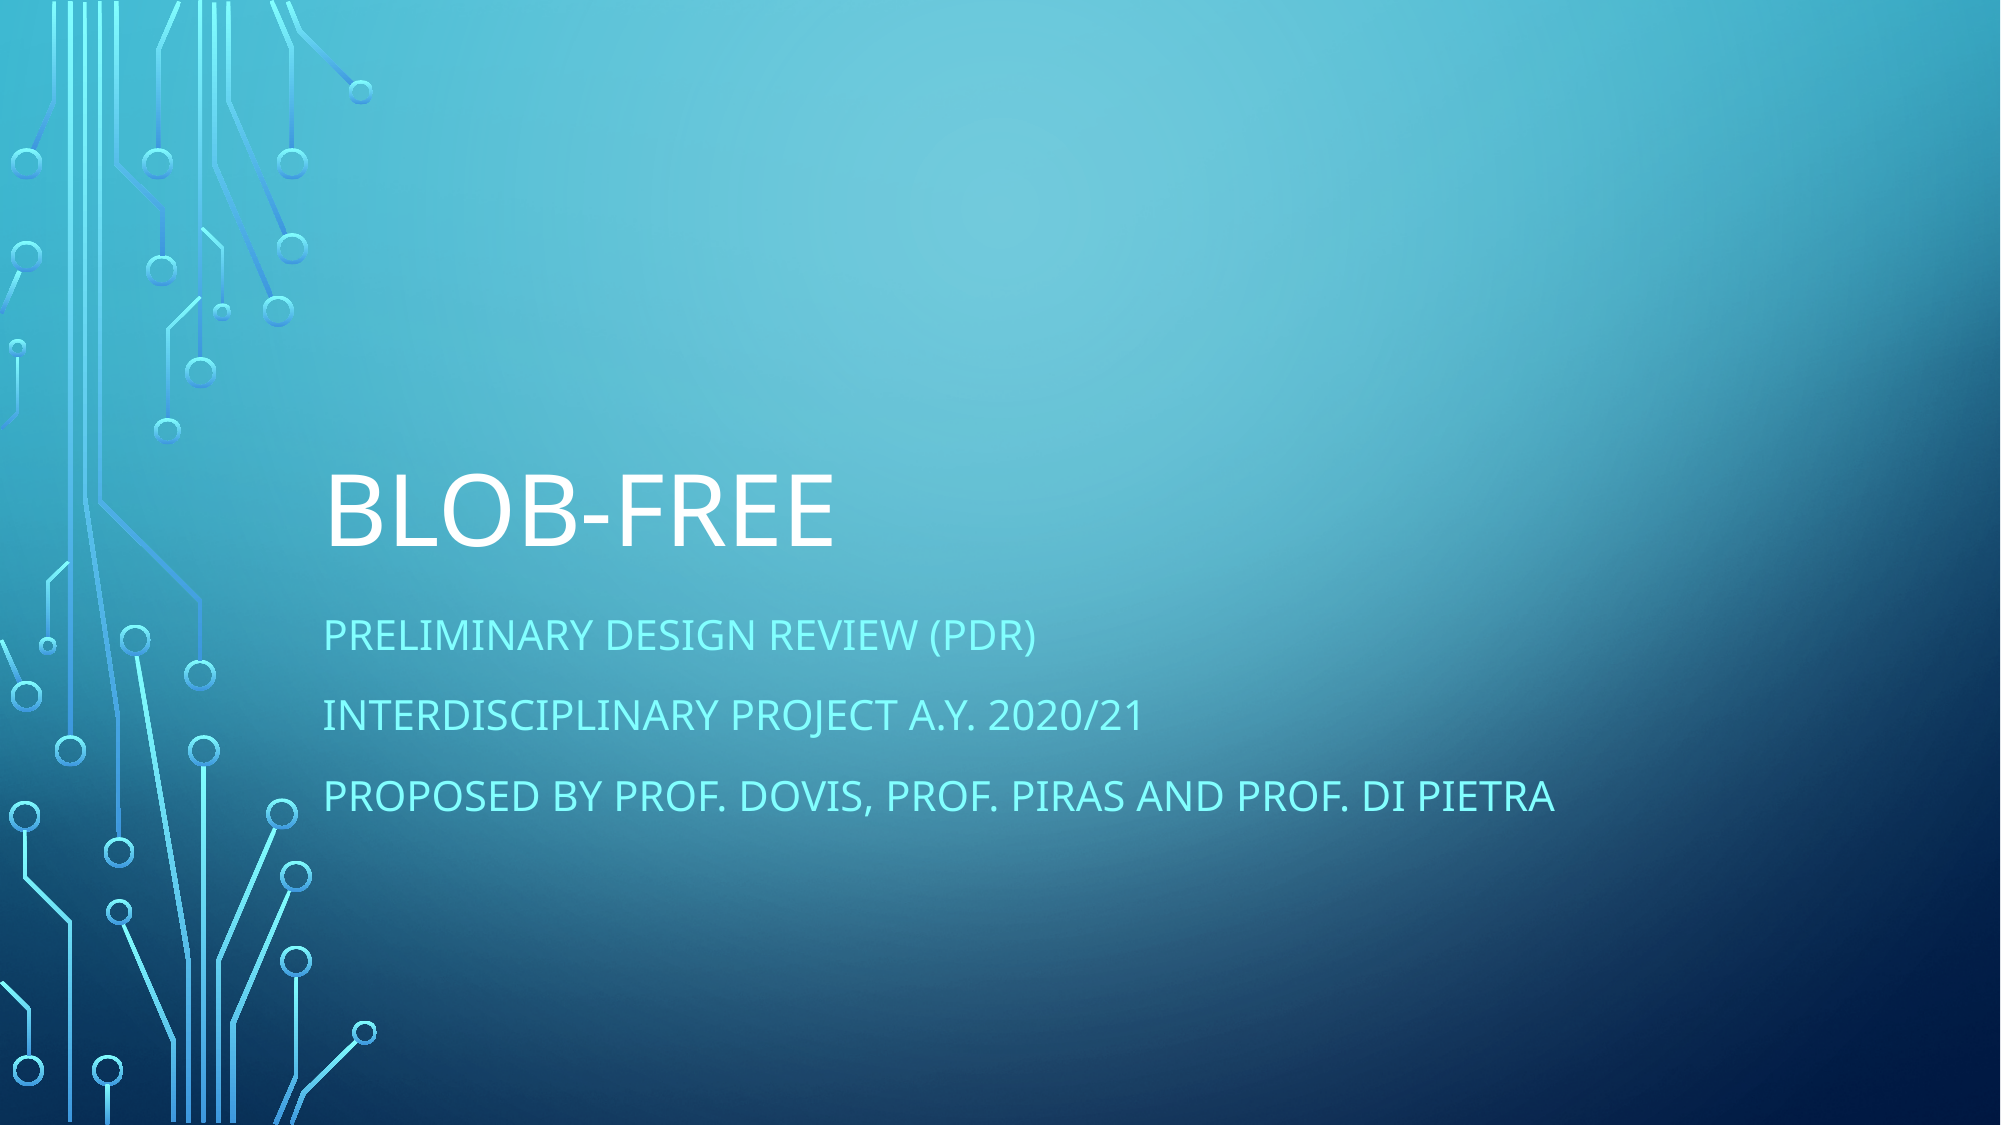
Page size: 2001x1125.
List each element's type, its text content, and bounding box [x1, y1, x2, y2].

subtitle PRELIMINARY DESIGN REVIEW (PDR) Interdisciplinary project A.Y. 2020/21 Proposed by pROf. dovis, prof. piras and prof. di pietra [307, 590, 1750, 863]
title BLOB-FREE [307, 184, 1750, 576]
